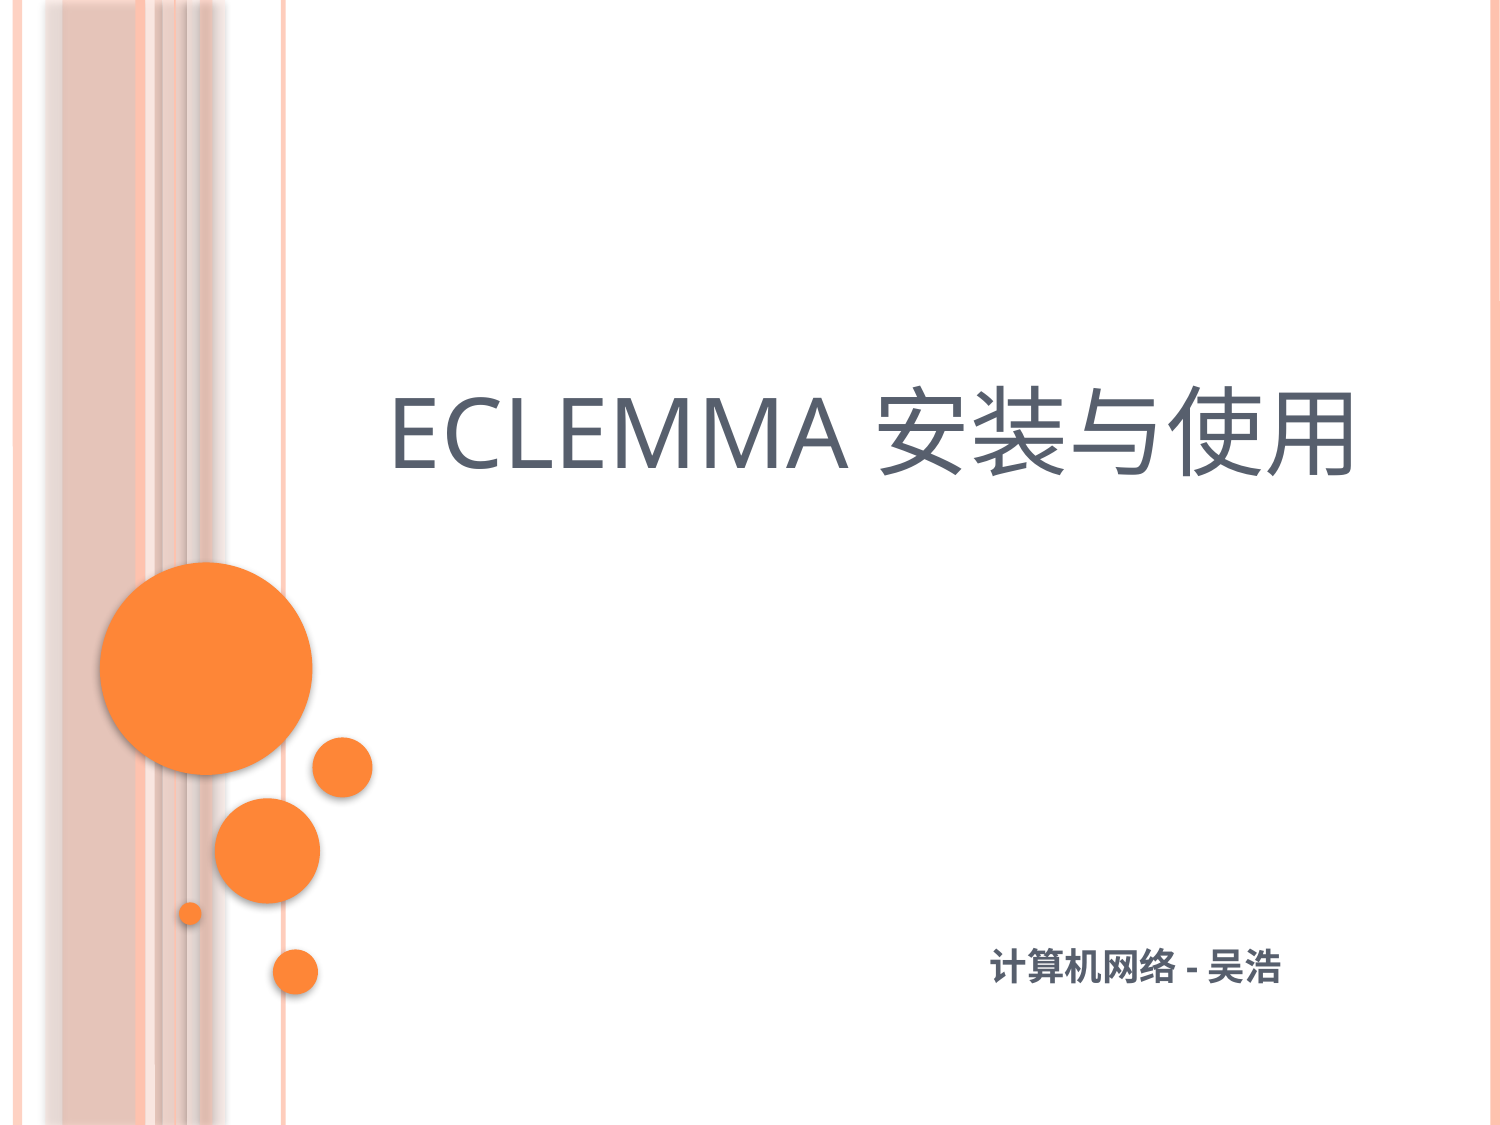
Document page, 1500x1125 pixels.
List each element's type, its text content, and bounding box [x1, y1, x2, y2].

title EclEmma安装与使用 [371, 243, 1385, 496]
subtitle 计算机网络-吴浩 [375, 820, 1388, 1046]
